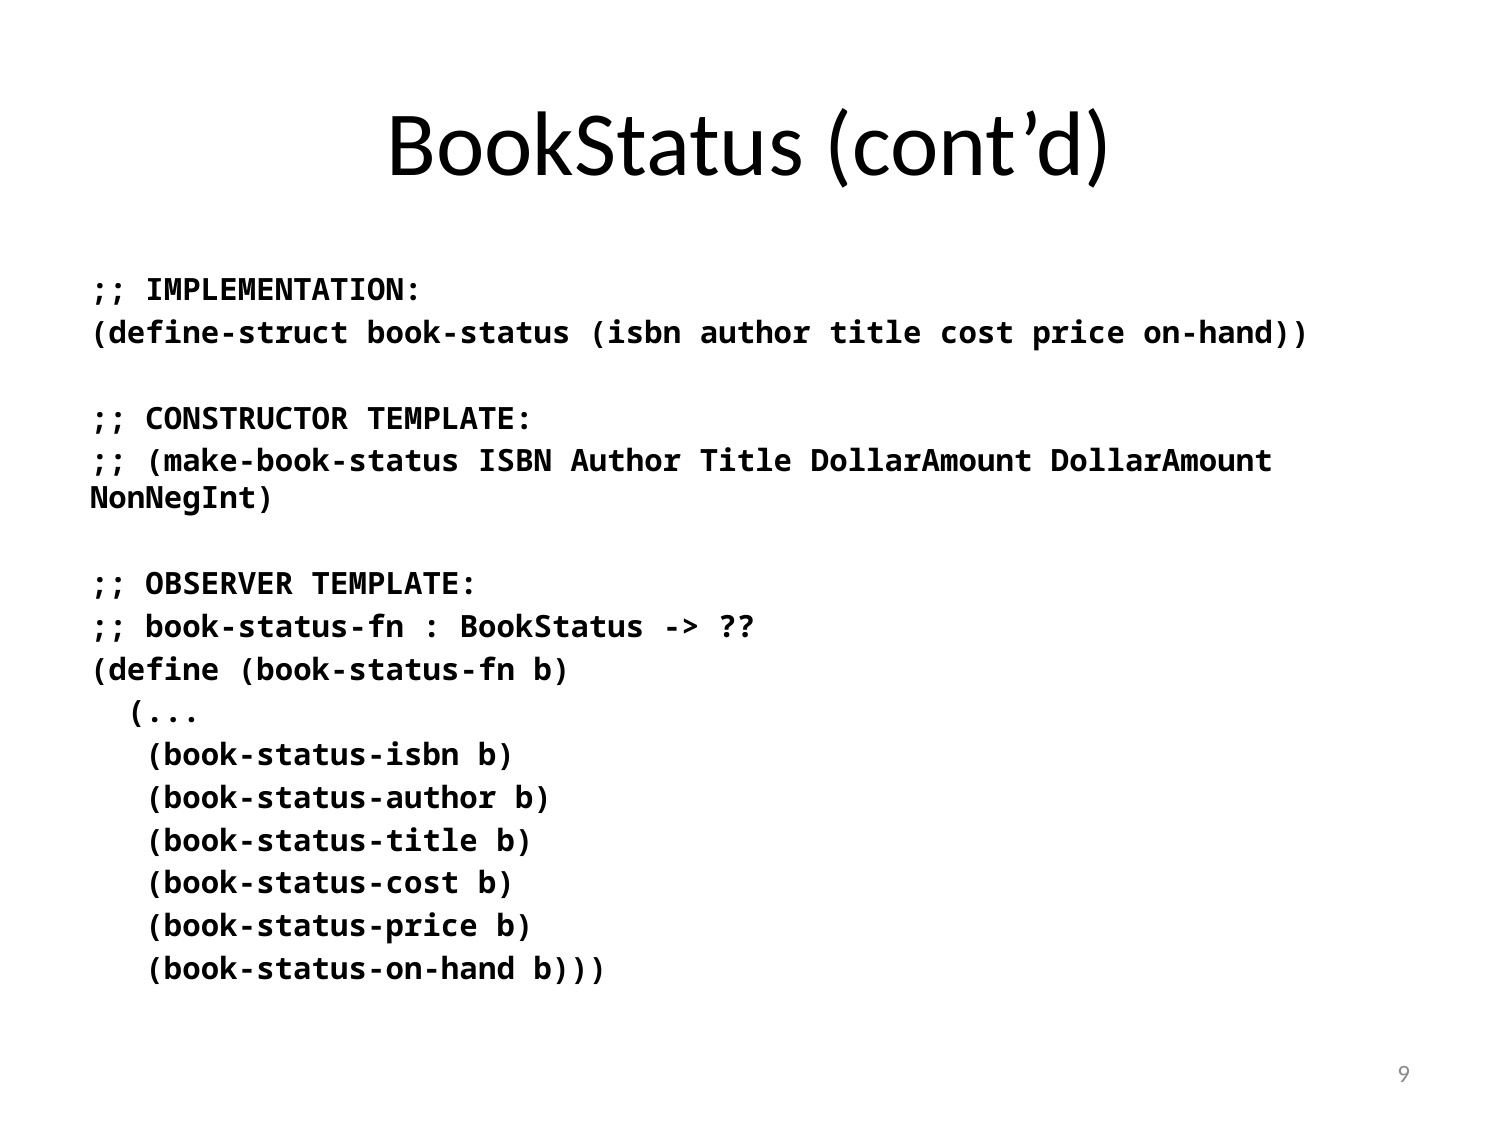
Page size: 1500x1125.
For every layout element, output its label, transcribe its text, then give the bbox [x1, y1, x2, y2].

list ;; IMPLEMENTATION: (define-struct book-status (isbn author title cost price on-hand)) ;; CONSTRUCTOR TEMPLATE: ;; (make-book-status ISBN Author Title DollarAmount DollarAmount NonNegInt) ;; OBSERVER TEMPLATE: ;; book-status-fn : BookStatus -> ?? (define (book-status-fn b) (... (book-status-isbn b) (book-status-author b) (book-status-title b) (book-status-cost b) (book-status-price b) (book-status-on-hand b))) [75, 262, 1486, 1005]
title BookStatus (cont’d) [75, 45, 1425, 233]
slide_number 9 [1074, 1042, 1425, 1103]
